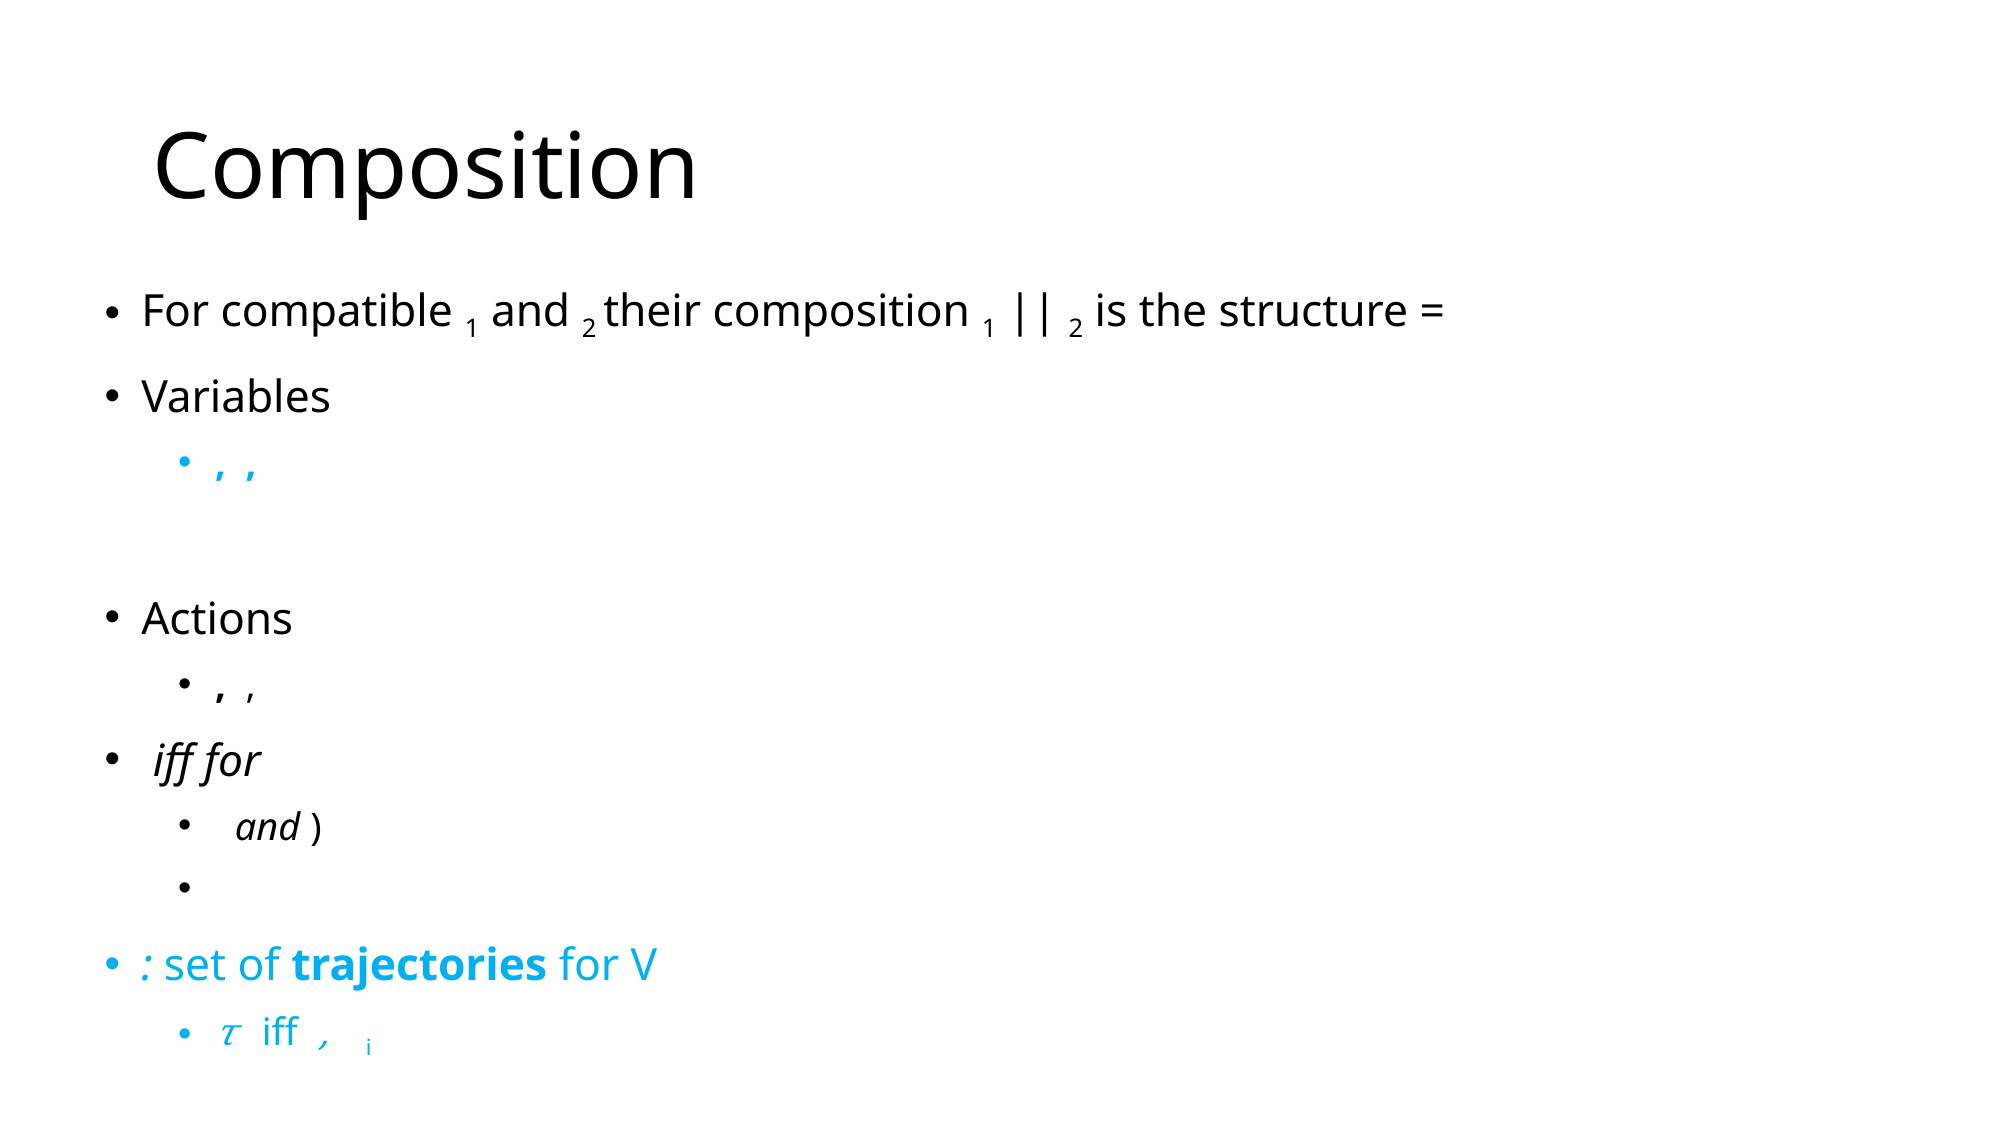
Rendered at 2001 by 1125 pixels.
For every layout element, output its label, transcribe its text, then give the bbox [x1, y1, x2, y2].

title Composition [137, 59, 1863, 278]
